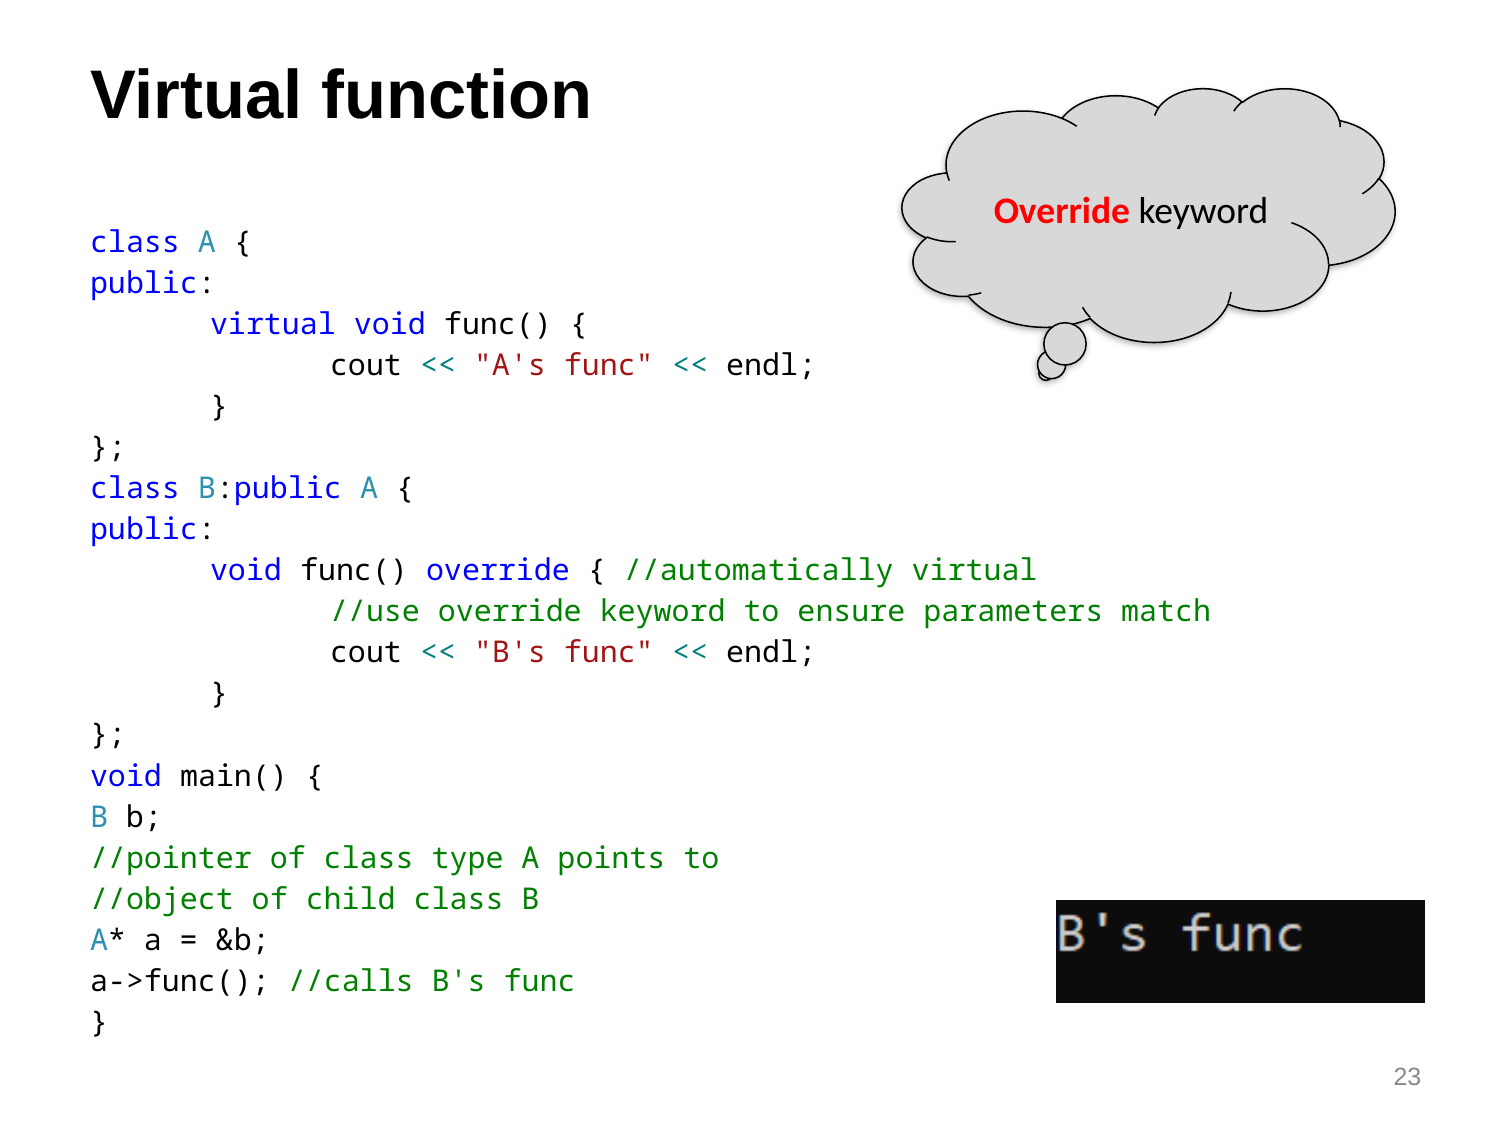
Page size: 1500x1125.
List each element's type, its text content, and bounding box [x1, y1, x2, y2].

text_box Override keyword [901, 88, 1396, 381]
slide_number ‹#› [1316, 1053, 1437, 1106]
picture [1056, 900, 1425, 1004]
list class A { public: virtual void func() { cout << "A's func" << endl; } }; class B:public A { public: void func() override { //automatically virtual //use override keyword to ensure parameters match cout << "B's func" << endl; } }; void main() { B b; //pointer of class type A points to //object of child class B A* a = &b; a->func(); //calls B's func } [75, 214, 1437, 1053]
title Virtual function [75, 23, 1425, 160]
